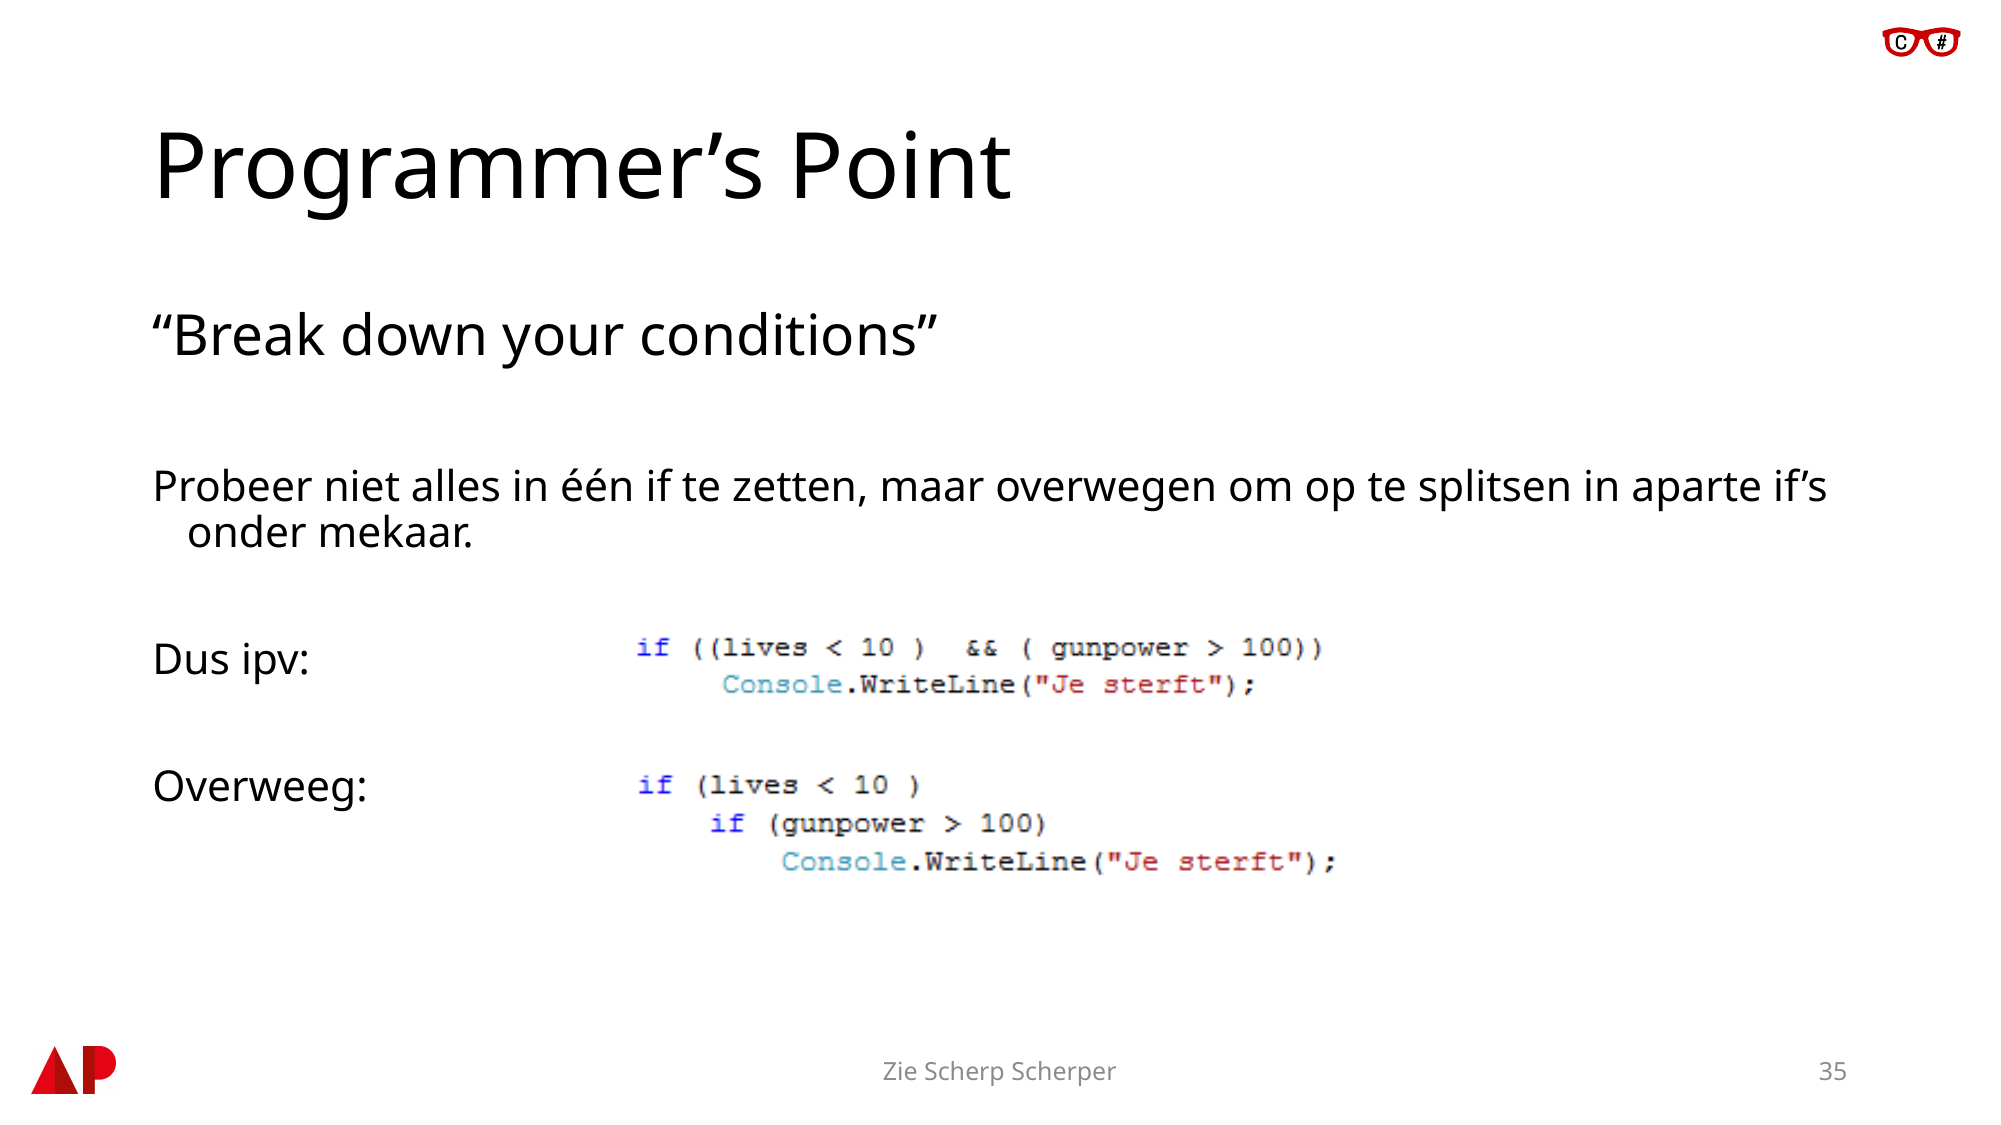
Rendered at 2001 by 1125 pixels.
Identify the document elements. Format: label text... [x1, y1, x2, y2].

picture [622, 758, 1383, 907]
list “Break down your conditions” Probeer niet alles in één if te zetten, maar overwegen om op te splitsen in aparte if’s onder mekaar. Dus ipv: Overweeg: [137, 299, 1863, 1014]
slide_number 35 [1412, 1042, 1863, 1103]
picture [31, 1046, 116, 1094]
title Programmer’s Point [137, 59, 1863, 278]
picture [1879, 0, 1964, 85]
footer Zie Scherp Scherper [662, 1042, 1338, 1103]
picture [595, 617, 1339, 726]
